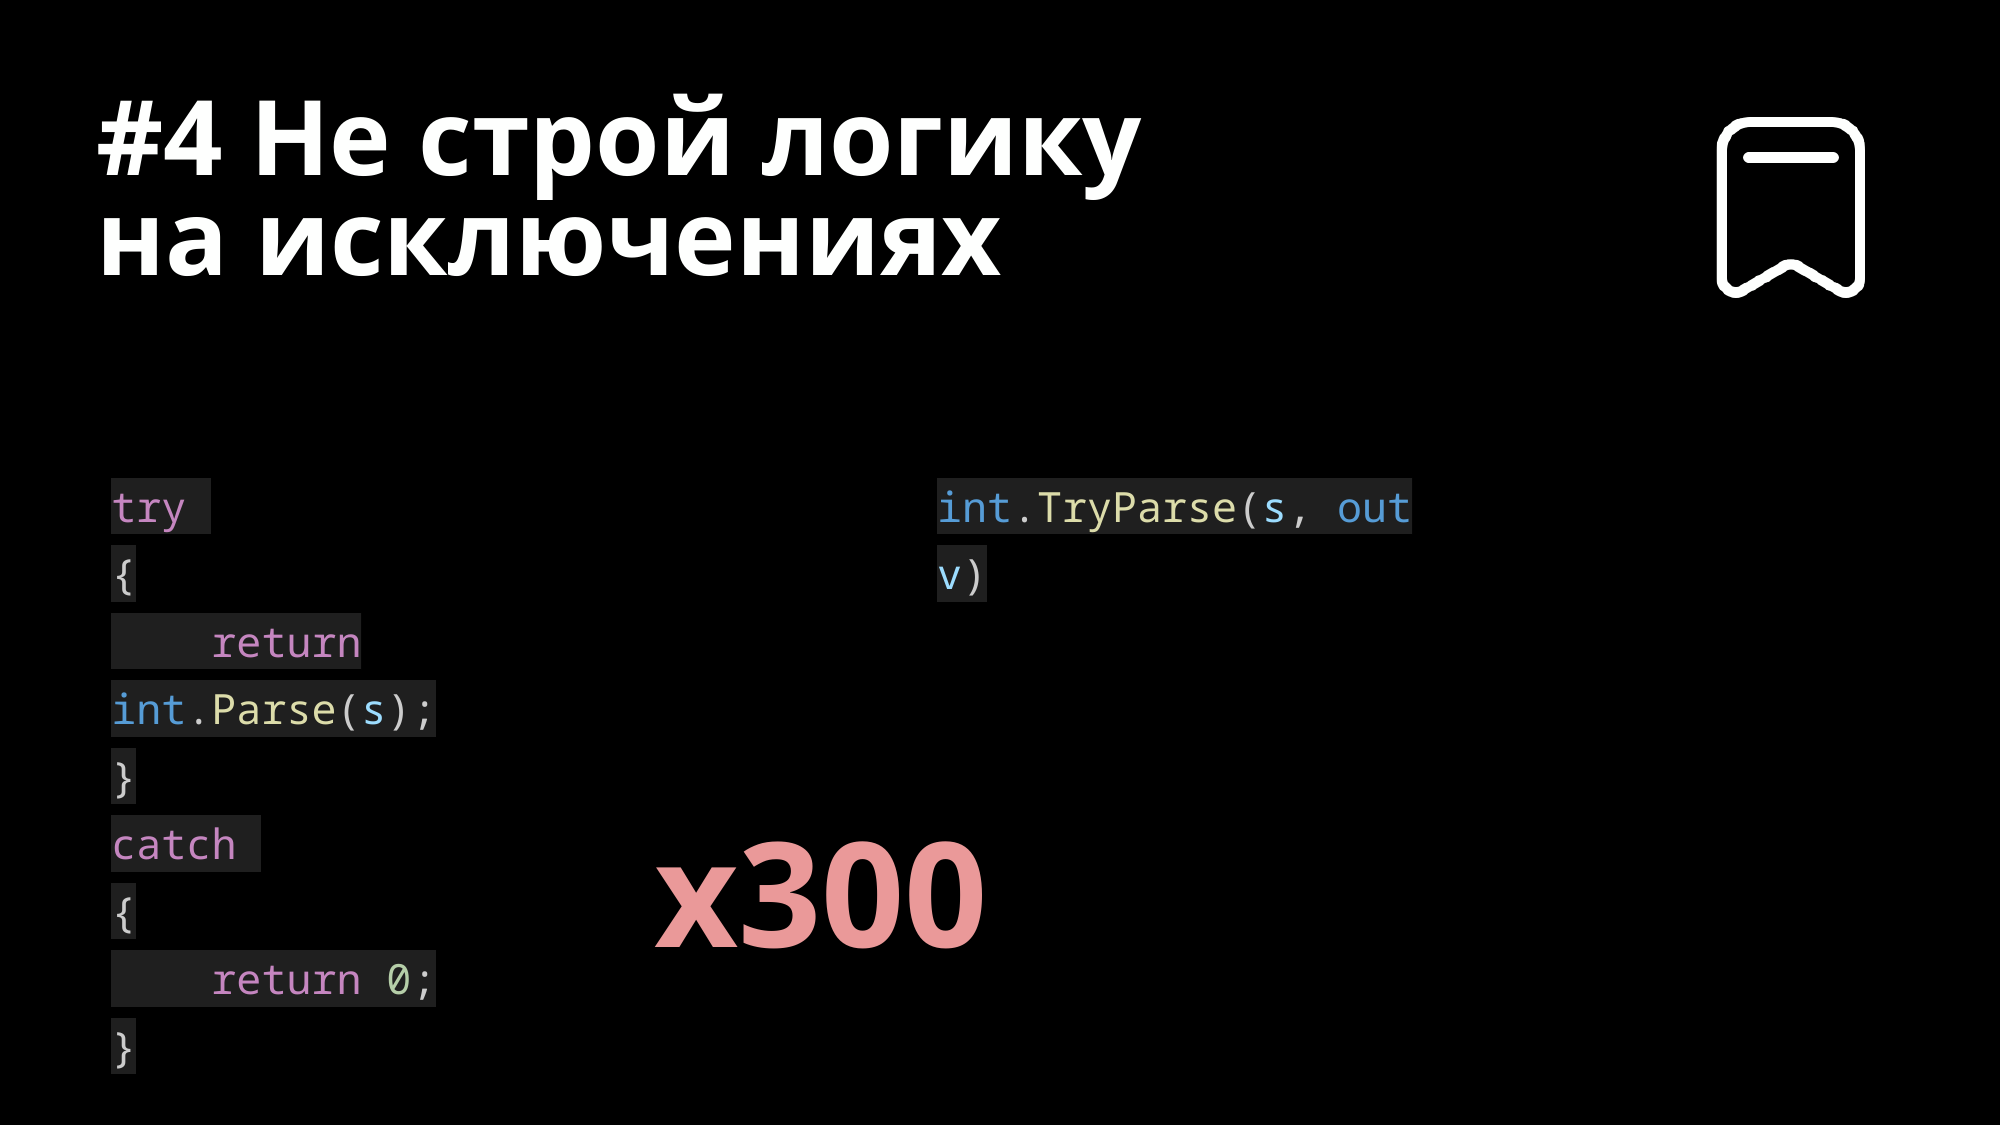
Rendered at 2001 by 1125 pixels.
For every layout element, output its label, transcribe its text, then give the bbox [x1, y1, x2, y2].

text_box try { return int.Parse(s); } catch { return 0; } [96, 447, 696, 1086]
text_box x300 [639, 786, 1061, 992]
text_box int.TryParse(s, out v) [922, 447, 1491, 613]
picture [1677, 95, 1904, 322]
title #4 Не строй логику на исключениях [96, 95, 1604, 293]
